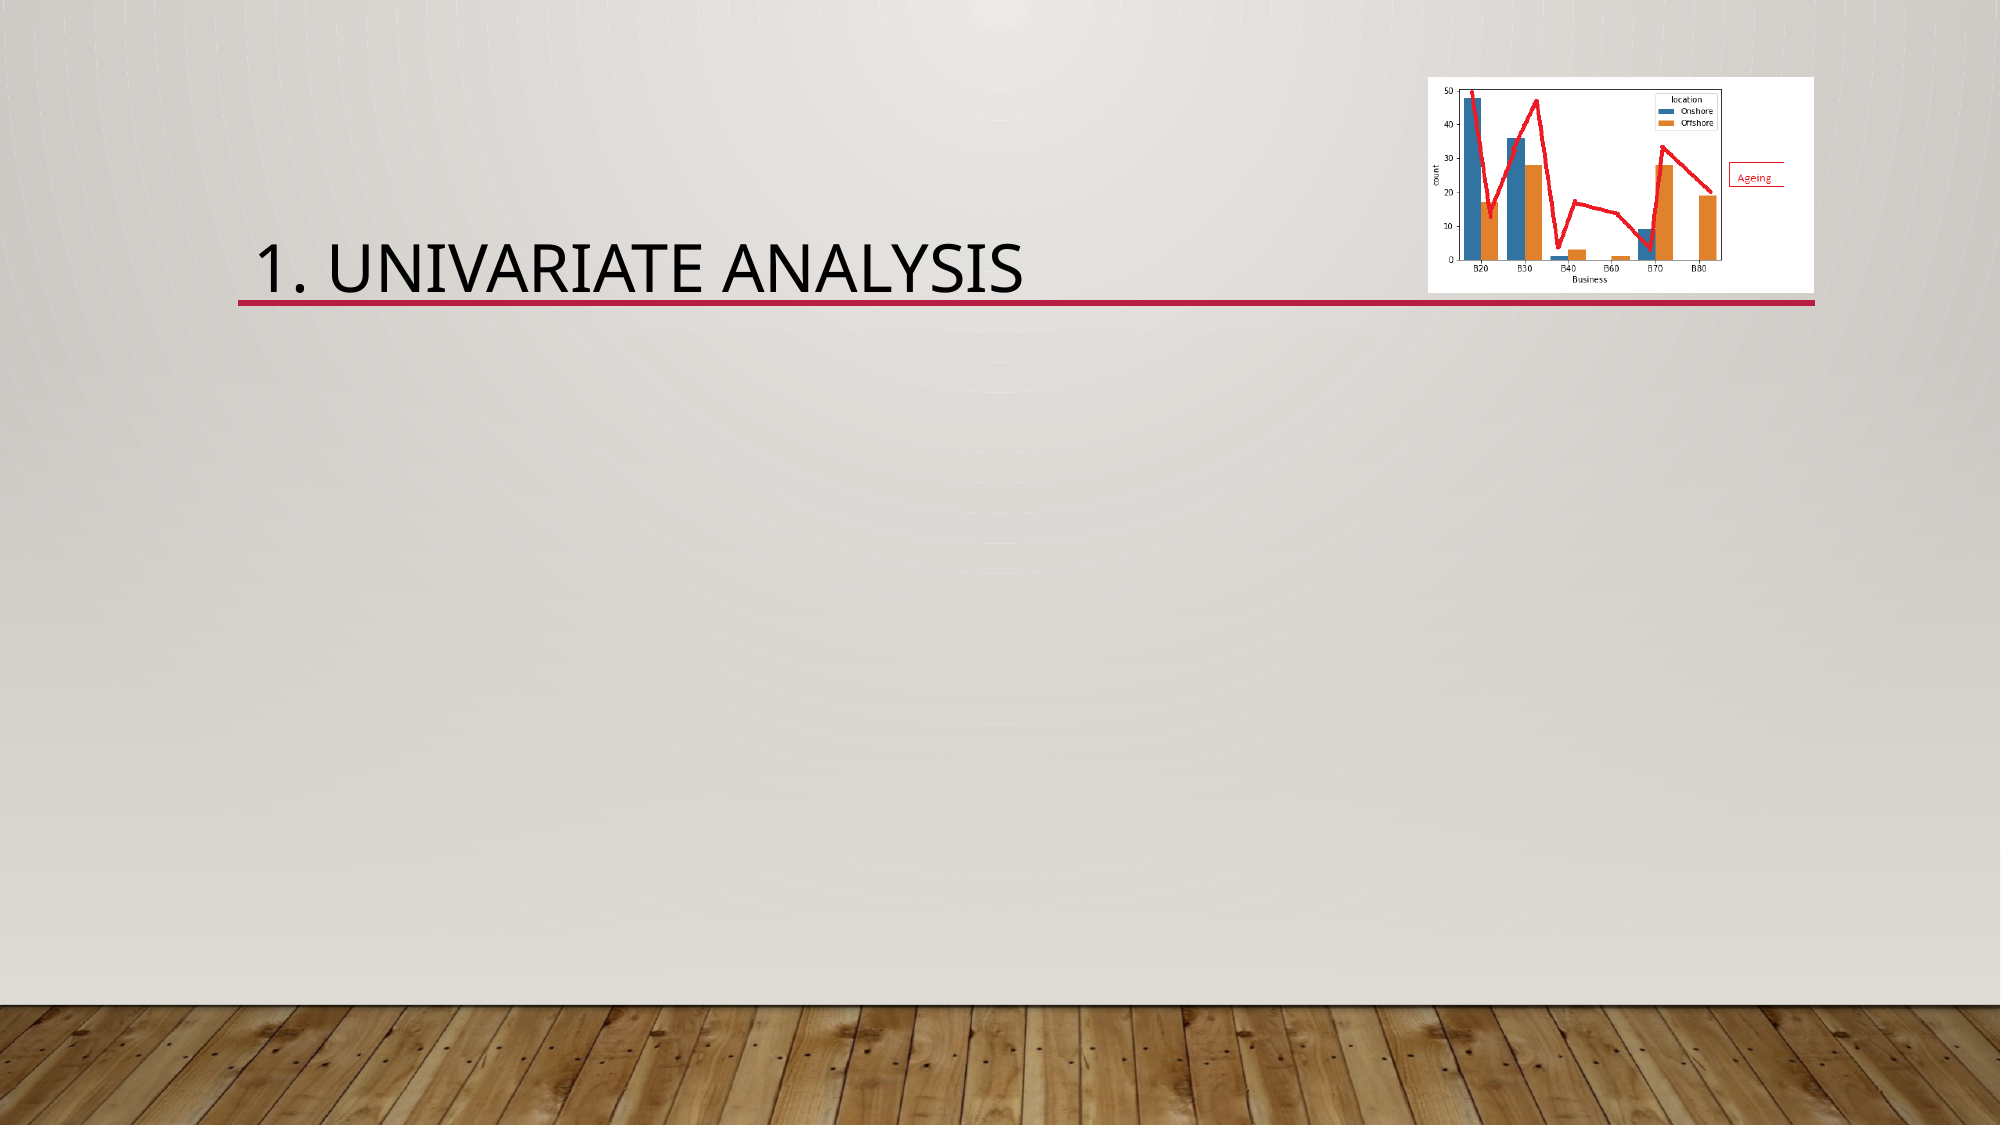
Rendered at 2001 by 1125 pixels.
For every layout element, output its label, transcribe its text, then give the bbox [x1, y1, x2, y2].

picture [0, 1005, 2000, 1125]
picture [1427, 77, 1814, 294]
title 1. Univariate Analysis [238, 227, 1814, 481]
